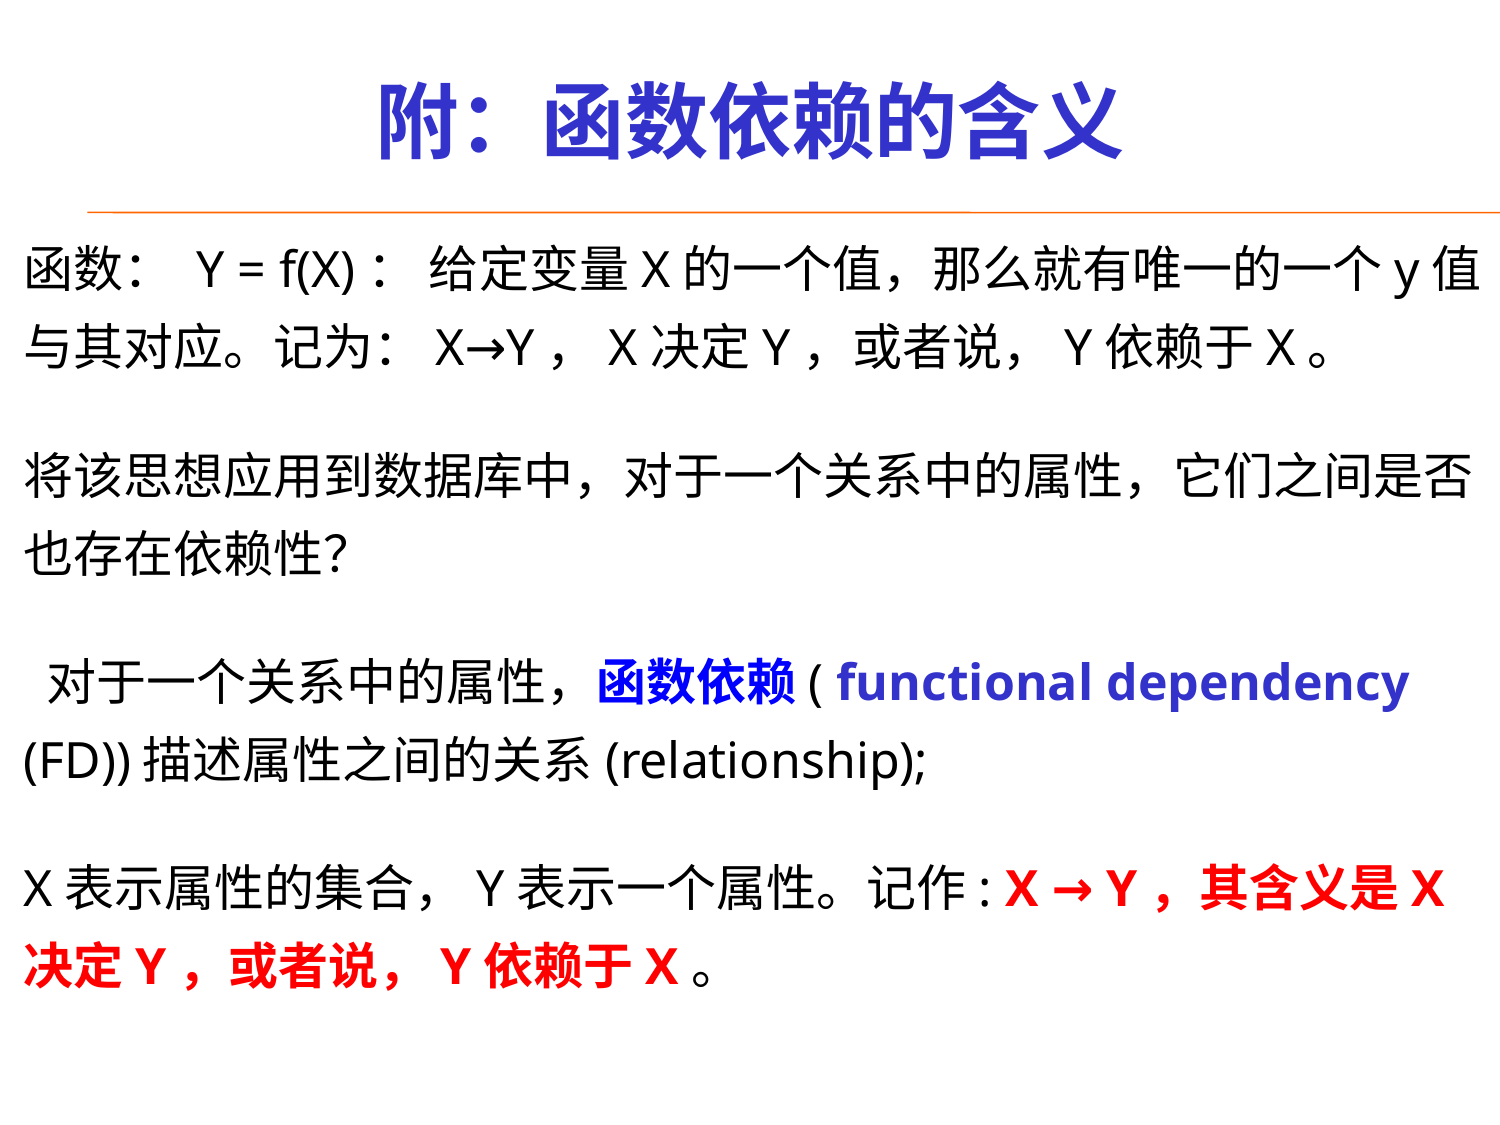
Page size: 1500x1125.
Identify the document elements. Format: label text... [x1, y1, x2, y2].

list 函数： Y = f(X)： 给定变量X的一个值，那么就有唯一的一个y值与其对应。记为：X→Y，X决定Y，或者说，Y依赖于X。 将该思想应用到数据库中，对于一个关系中的属性，它们之间是否也存在依赖性？ 对于一个关系中的属性，函数依赖( functional dependency (FD))描述属性之间的关系(relationship); X表示属性的集合，Y表示一个属性。记作: X → Y，其含义是X决定Y，或者说，Y依赖于X。 [8, 212, 1500, 1076]
title 附：函数依赖的含义 [112, 24, 1388, 212]
